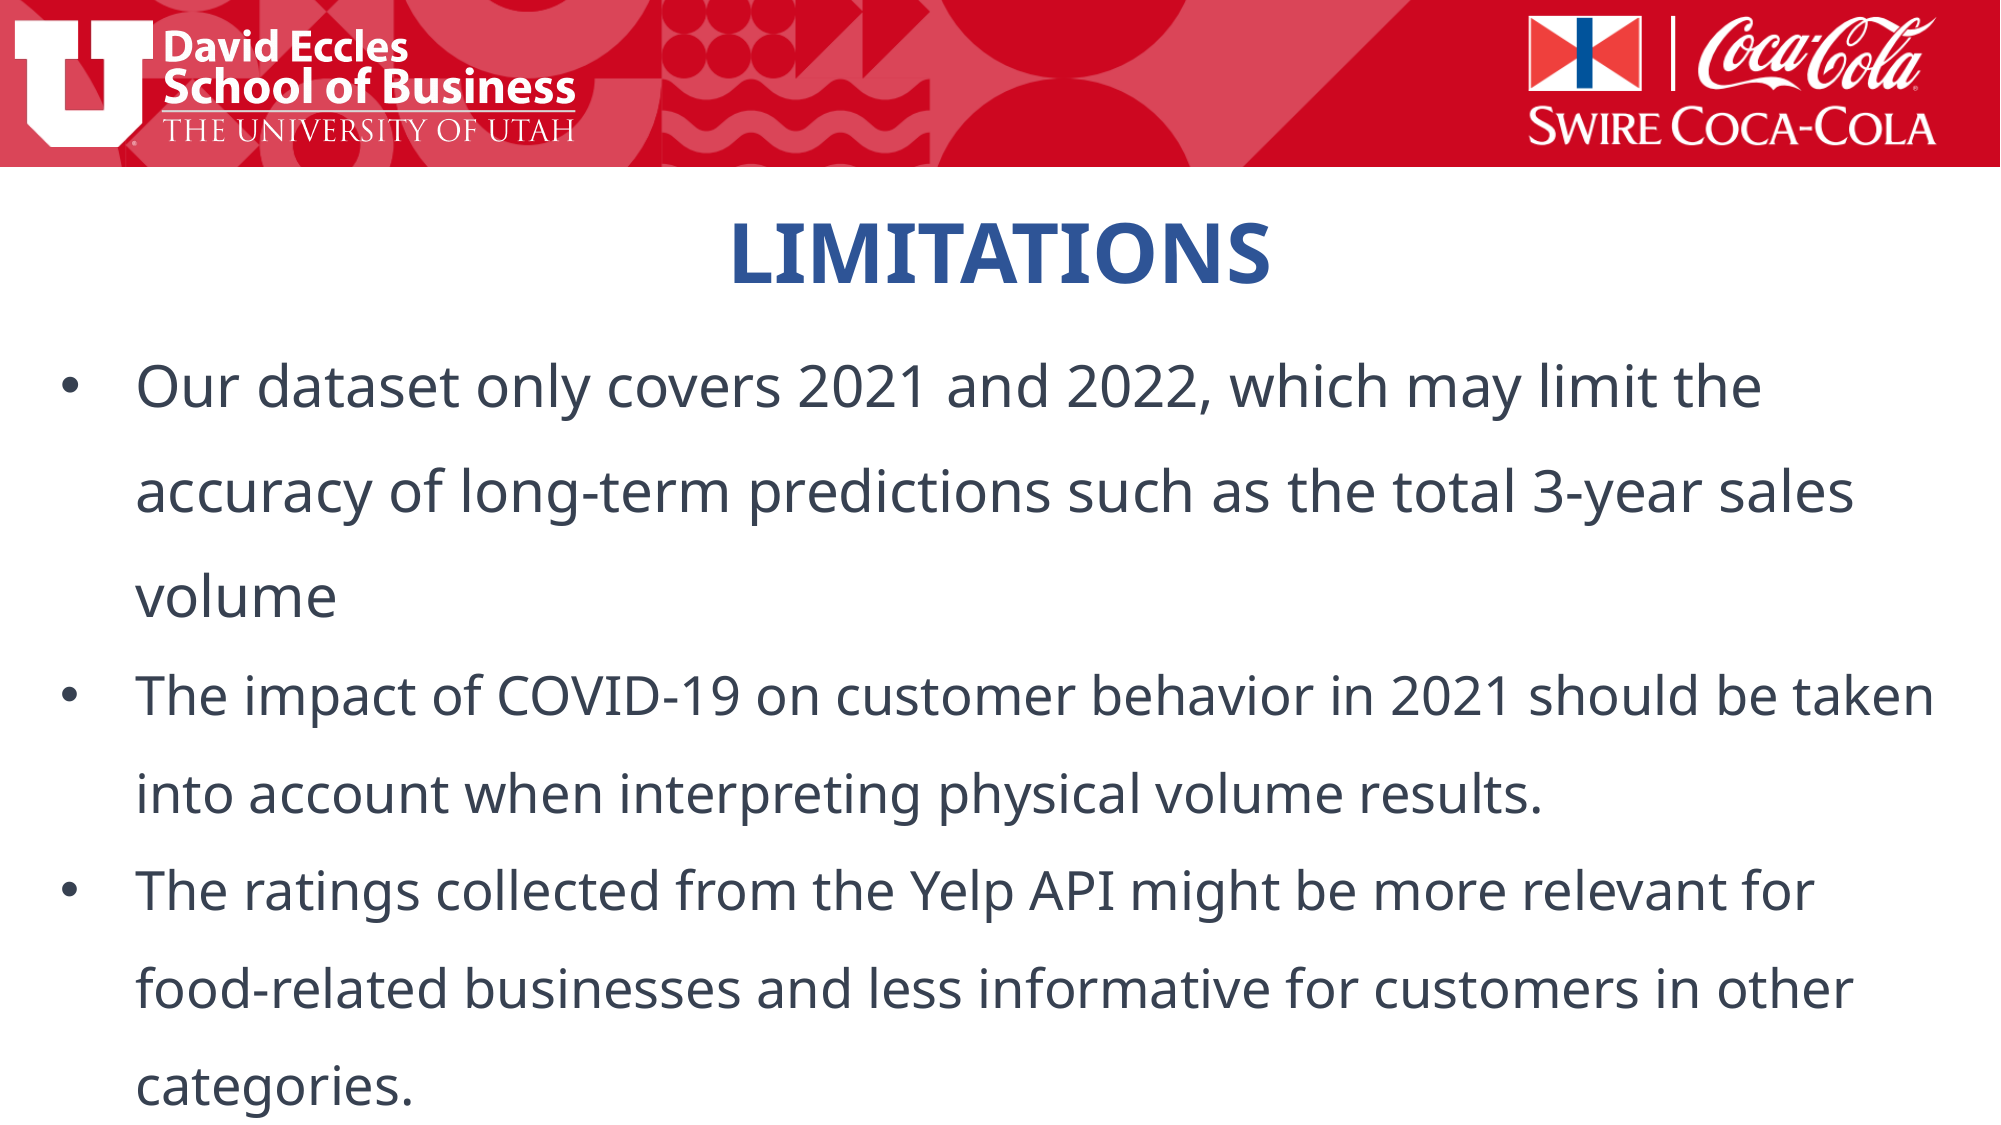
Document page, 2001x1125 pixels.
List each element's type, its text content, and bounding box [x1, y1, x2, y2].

text_box Our dataset only covers 2021 and 2022, which may limit the accuracy of long-term predictions such as the total 3-year sales volume The impact of COVID-19 on customer behavior in 2021 should be taken into account when interpreting physical volume results. The ratings collected from the Yelp API might be more relevant for food-related businesses and less informative for customers in other categories. [45, 307, 1955, 1125]
text_box LIMITATIONS [45, 192, 1955, 307]
picture [0, 0, 2000, 167]
